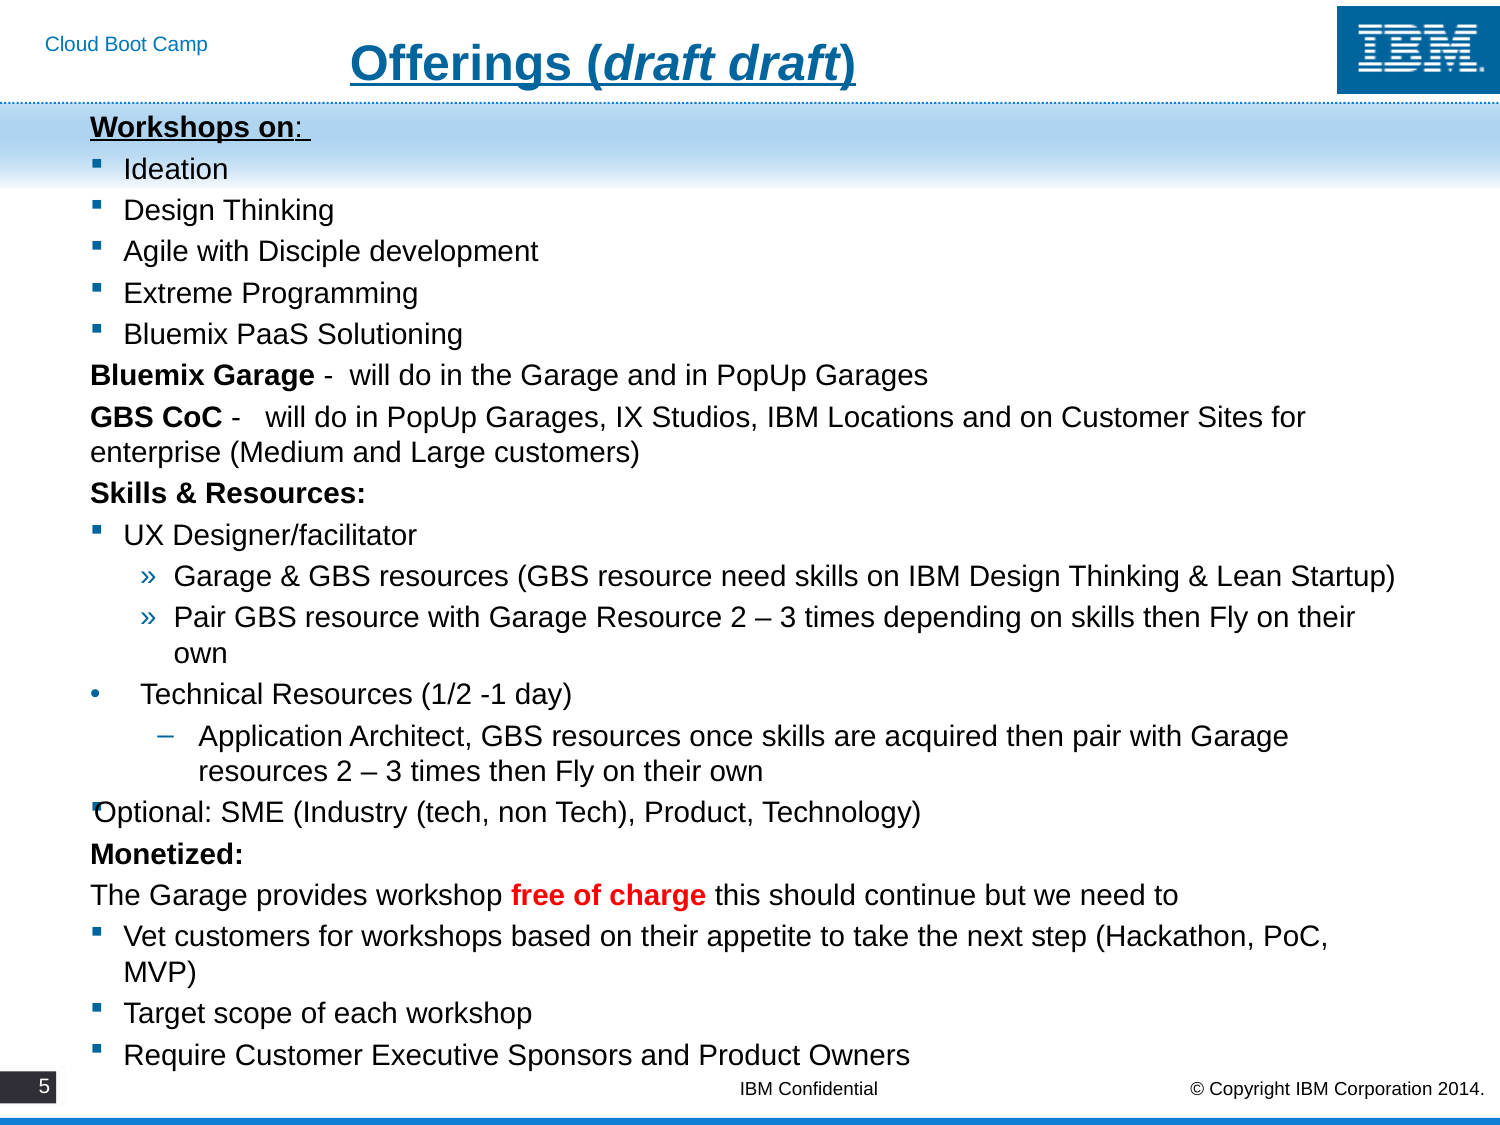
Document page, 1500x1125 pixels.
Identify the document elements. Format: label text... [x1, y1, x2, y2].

title Offerings (draft draft) [334, 22, 1101, 100]
list Workshops on: Ideation Design Thinking Agile with Disciple development Extreme Programming Bluemix PaaS Solutioning Bluemix Garage - will do in the Garage and in PopUp Garages GBS CoC - will do in PopUp Garages, IX Studios, IBM Locations and on Customer Sites for enterprise (Medium and Large customers) Skills & Resources: UX Designer/facilitator Garage & GBS resources (GBS resource need skills on IBM Design Thinking & Lean Startup) Pair GBS resource with Garage Resource 2 – 3 times depending on skills then Fly on their own Technical Resources (1/2 -1 day) Application Architect, GBS resources once skills are acquired then pair with Garage resources 2 – 3 times then Fly on their own Optional: SME (Industry (tech, non Tech), Product, Technology) Monetized: The Garage provides workshop free of charge this should continue but we need to Vet customers for workshops based on their appetite to take the next step (Hackathon, PoC, MVP) Target scope of each workshop Require Customer Executive Sponsors and Product Owners [75, 100, 1425, 1109]
picture [1337, 6, 1500, 94]
